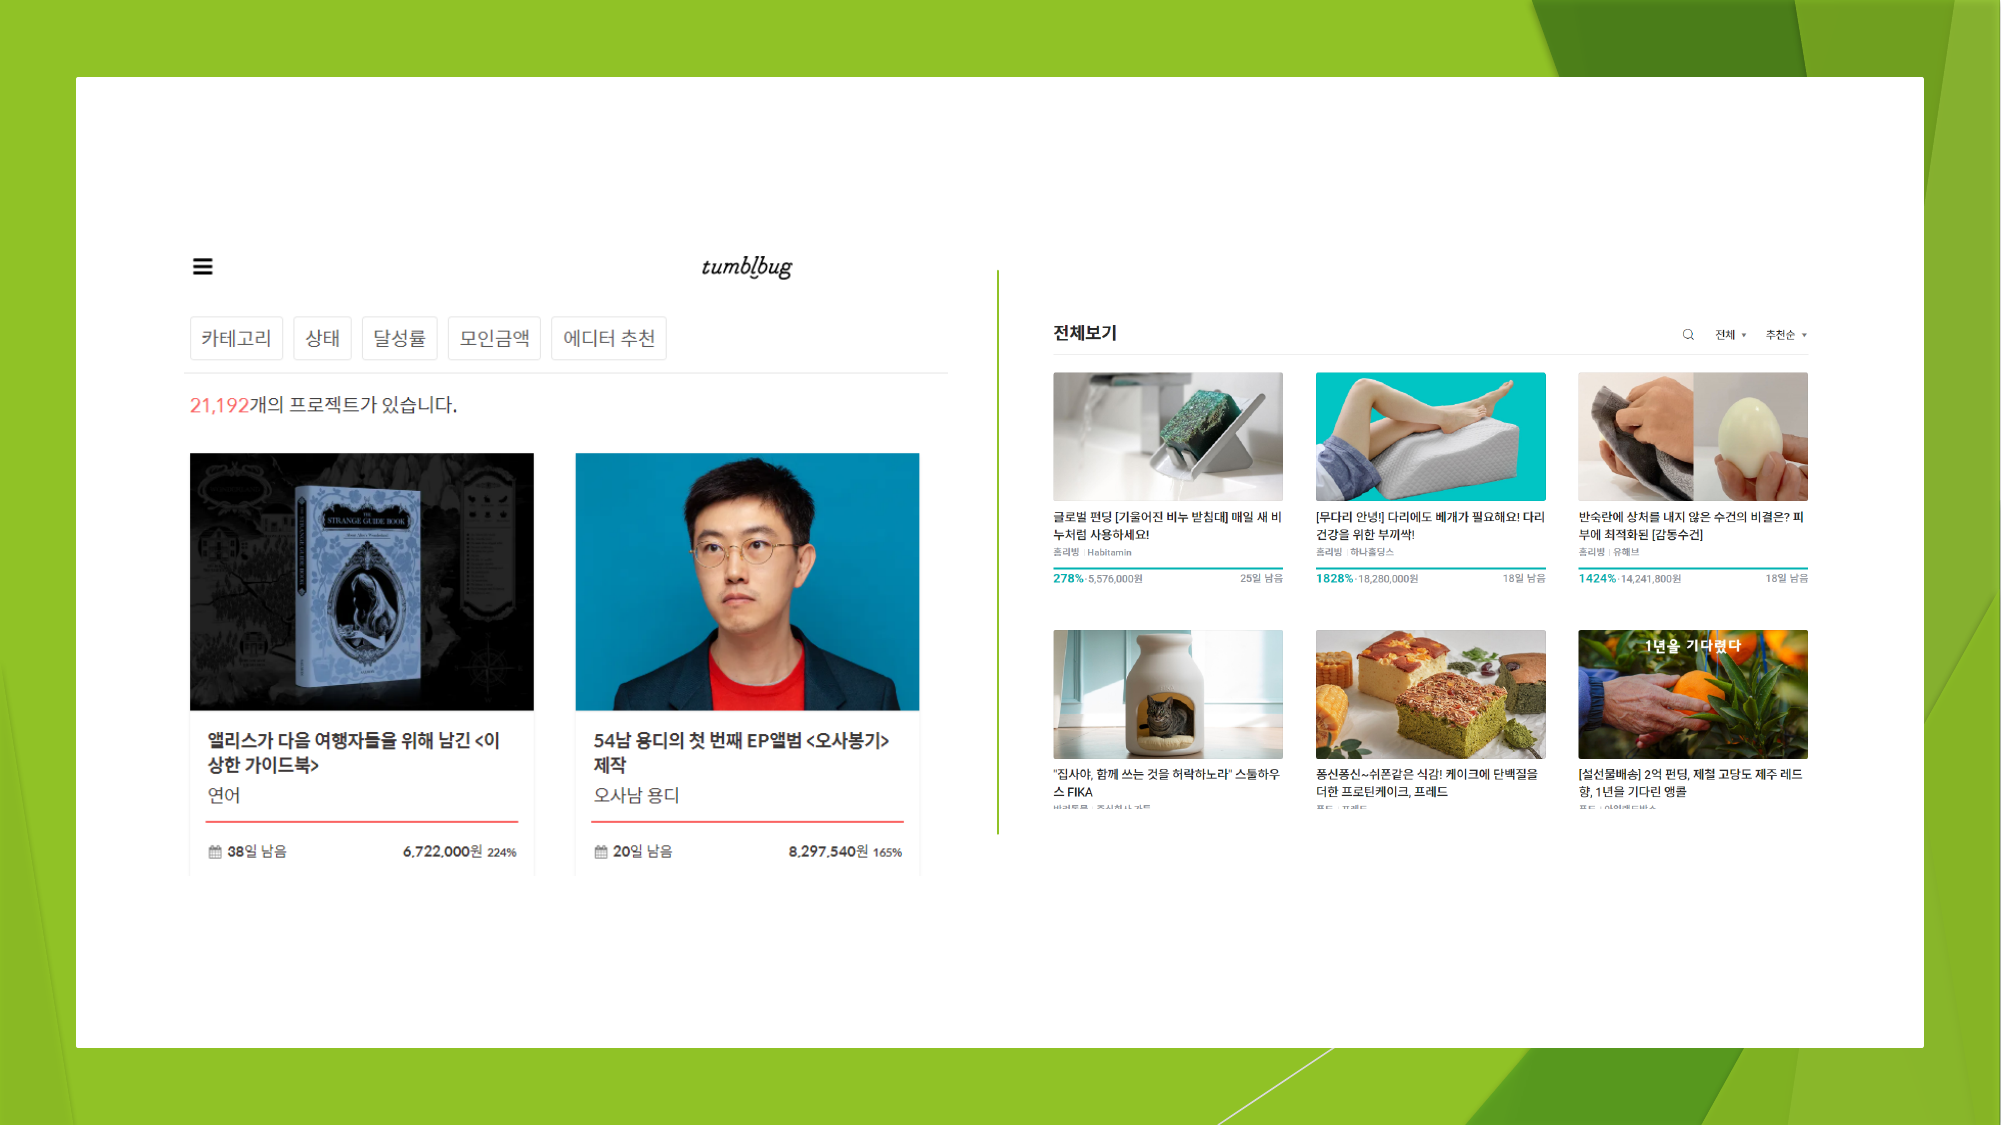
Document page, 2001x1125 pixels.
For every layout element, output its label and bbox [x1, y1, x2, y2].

text_box [0, 0, 2000, 1125]
picture [183, 249, 948, 877]
picture [1051, 317, 1816, 809]
